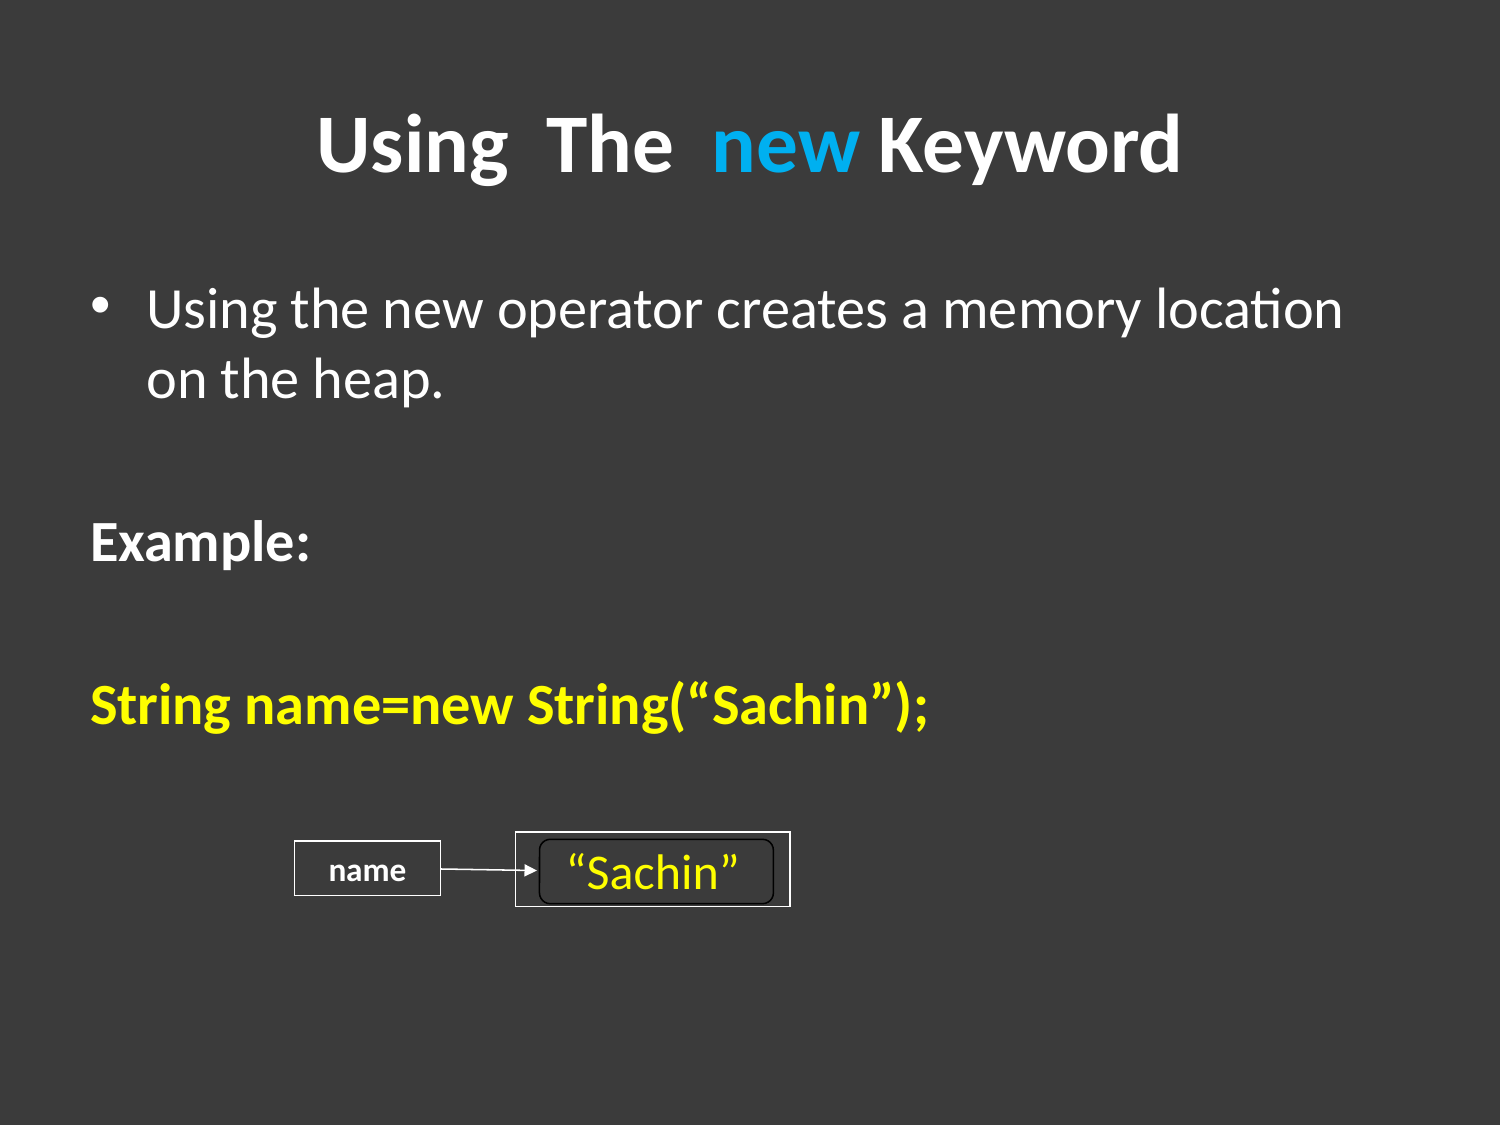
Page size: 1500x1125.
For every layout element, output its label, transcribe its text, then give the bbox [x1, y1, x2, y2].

list Using the new operator creates a memory location on the heap. Example: String name=new String(“Sachin”); [75, 262, 1425, 1005]
text_box name [294, 841, 441, 896]
title Using The new Keyword [75, 45, 1425, 233]
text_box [515, 831, 791, 908]
